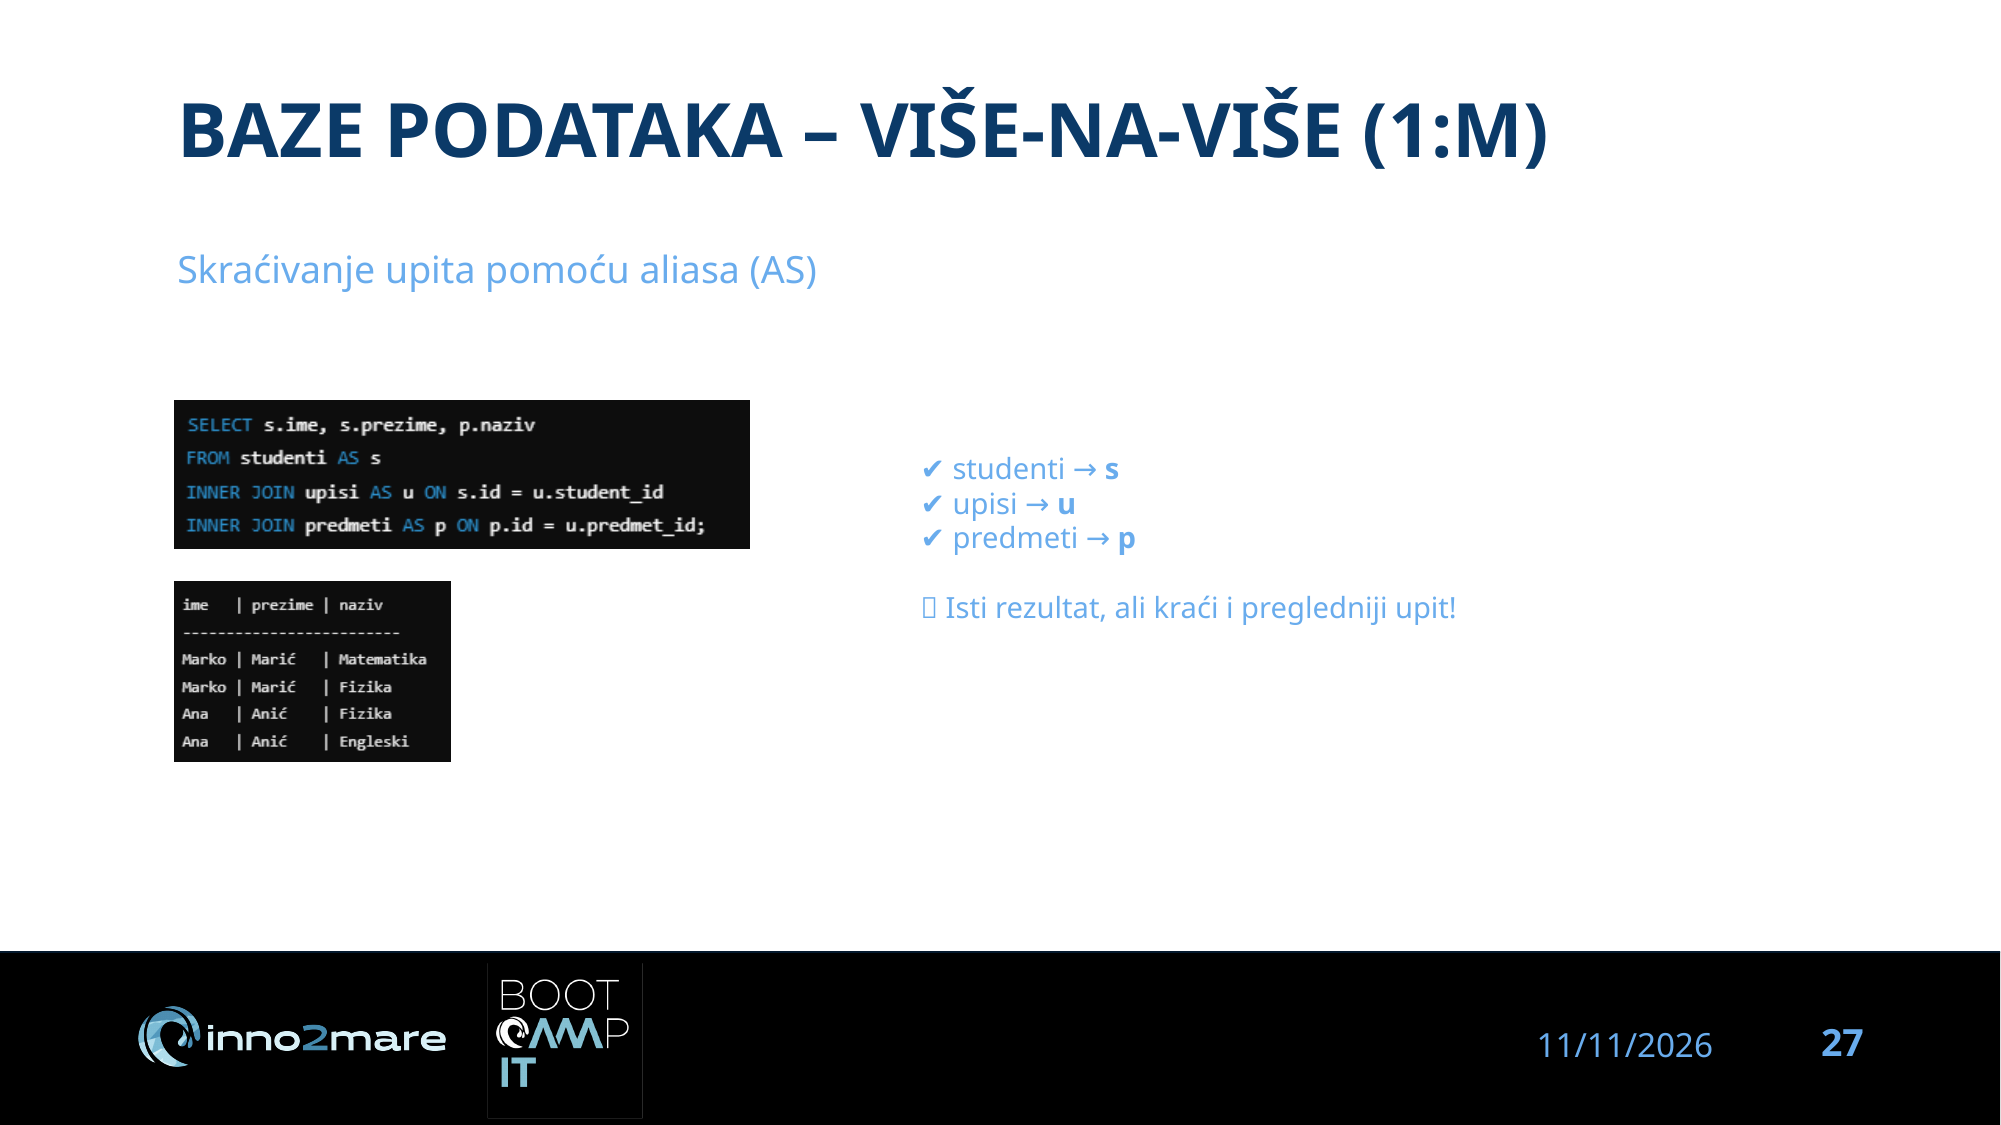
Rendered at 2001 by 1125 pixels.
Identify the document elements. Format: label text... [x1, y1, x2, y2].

picture [174, 581, 451, 762]
text_box Skraćivanje upita pomoću aliasa (AS) [162, 238, 842, 299]
text_box ✔ studenti → s ✔ upisi → u ✔ predmeti → p 💡 Isti rezultat, ali kraći i pregledniji upit! [905, 442, 1914, 633]
text_box Baze podataka – Više-na-Više (1:M) [162, 62, 1888, 203]
picture [174, 400, 750, 549]
picture [138, 957, 690, 1124]
